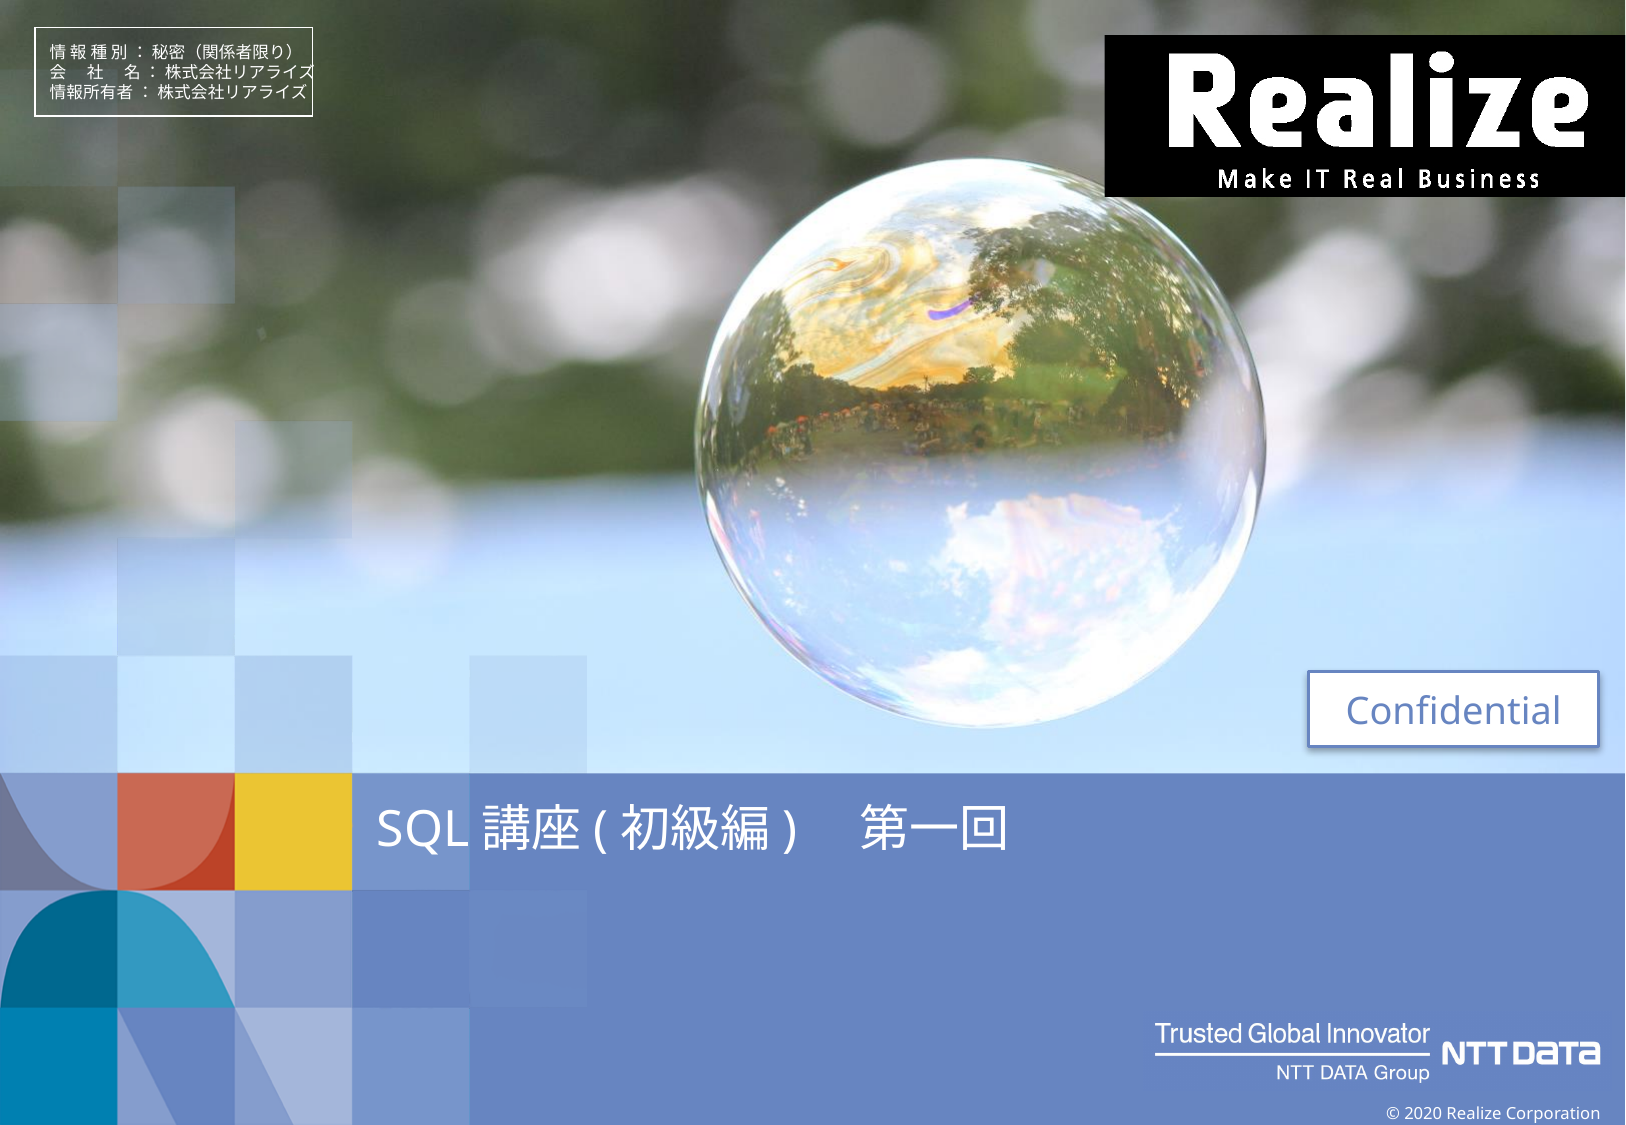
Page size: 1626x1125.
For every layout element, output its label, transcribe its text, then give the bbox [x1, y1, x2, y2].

text_box Confidential [1308, 671, 1600, 747]
picture [0, 0, 1626, 1125]
picture [1143, 1011, 1612, 1091]
text_box 情 報 種 別 ： 秘密（関係者限り） 会 社 名 ： 株式会社リアライズ 情報所有者 ： 株式会社リアライズ [34, 27, 313, 116]
list SQL講座(初級編) 第一回 [362, 789, 1616, 952]
